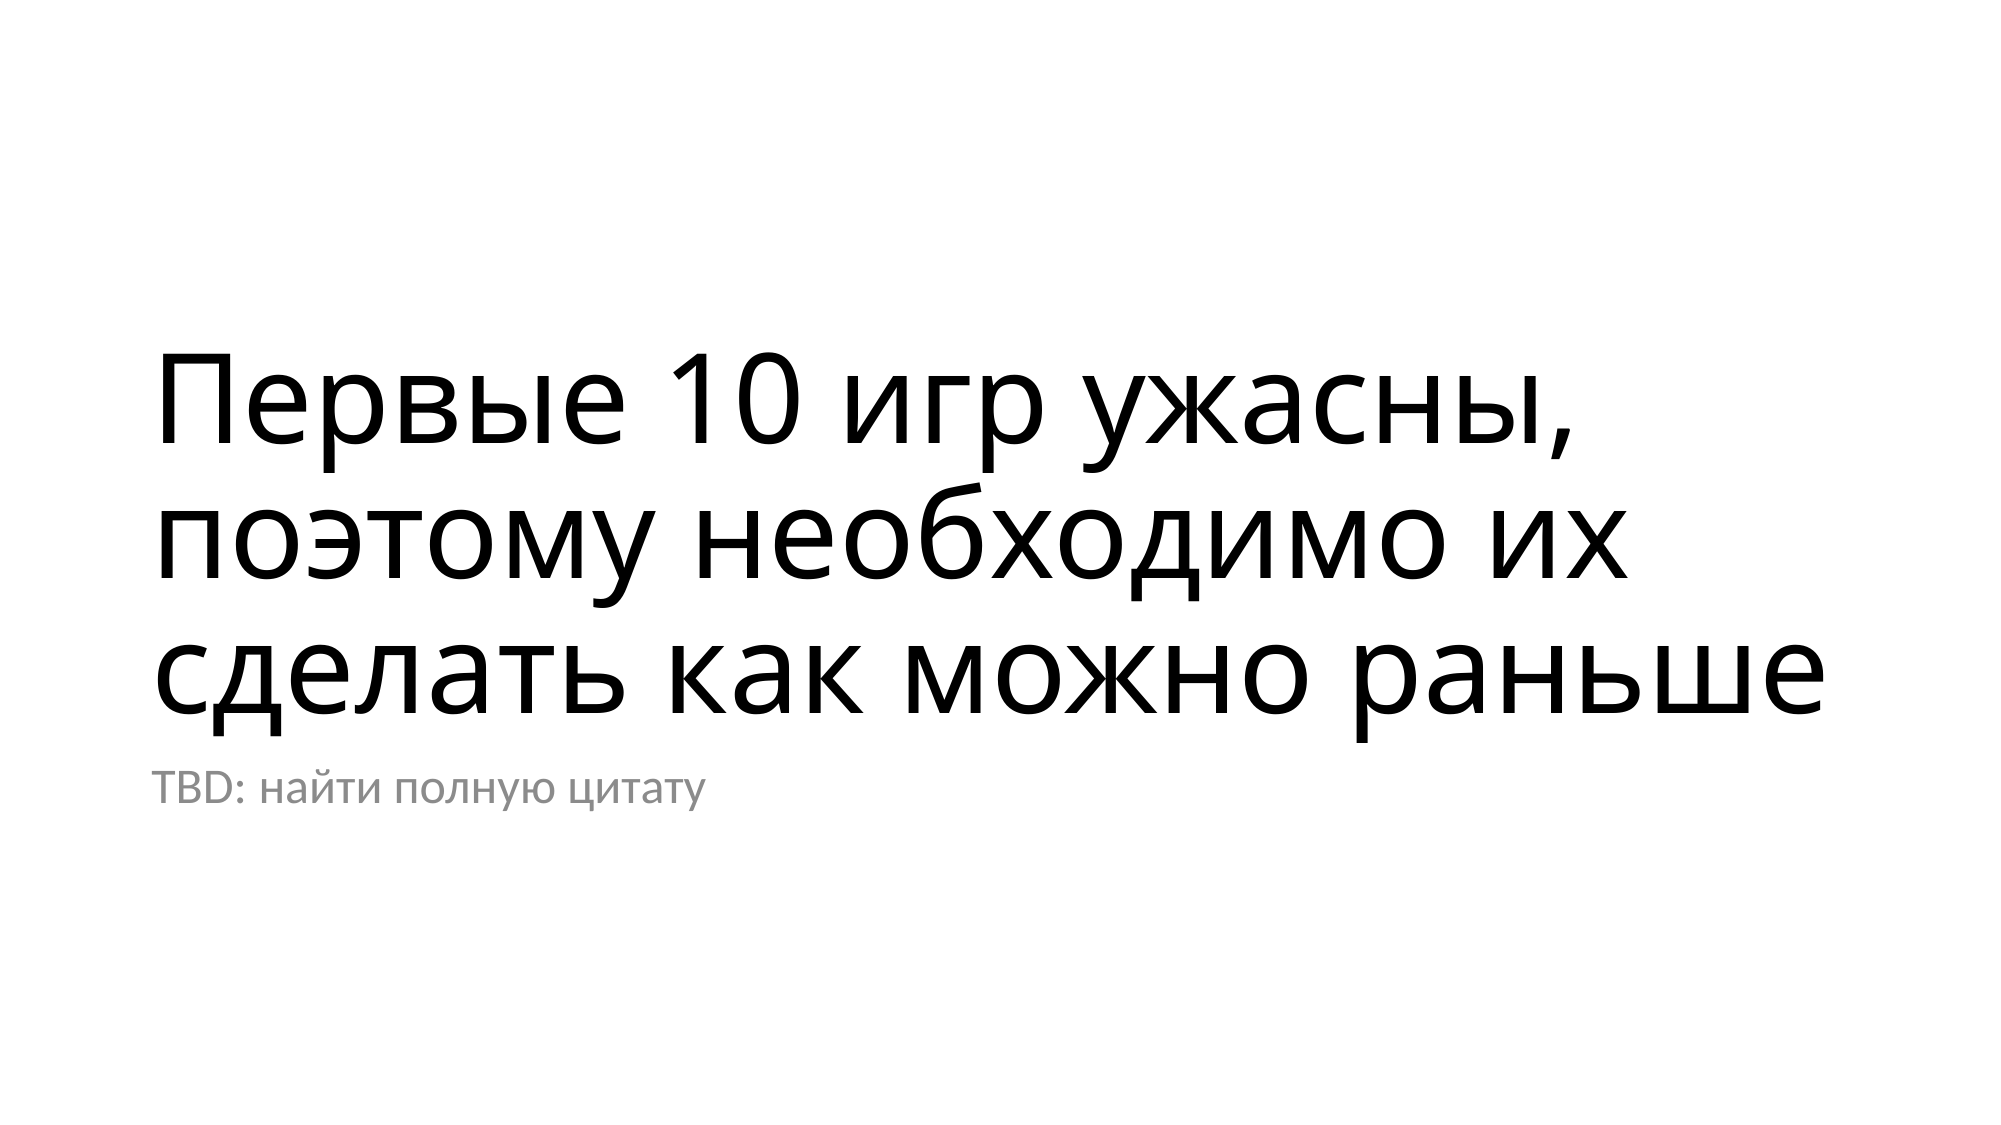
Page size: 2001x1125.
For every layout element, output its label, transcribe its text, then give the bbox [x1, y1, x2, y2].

list TBD: найти полную цитату [136, 752, 1862, 999]
title Первые 10 игр ужасны, поэтому необходимо их сделать как можно раньше [136, 280, 1862, 749]
